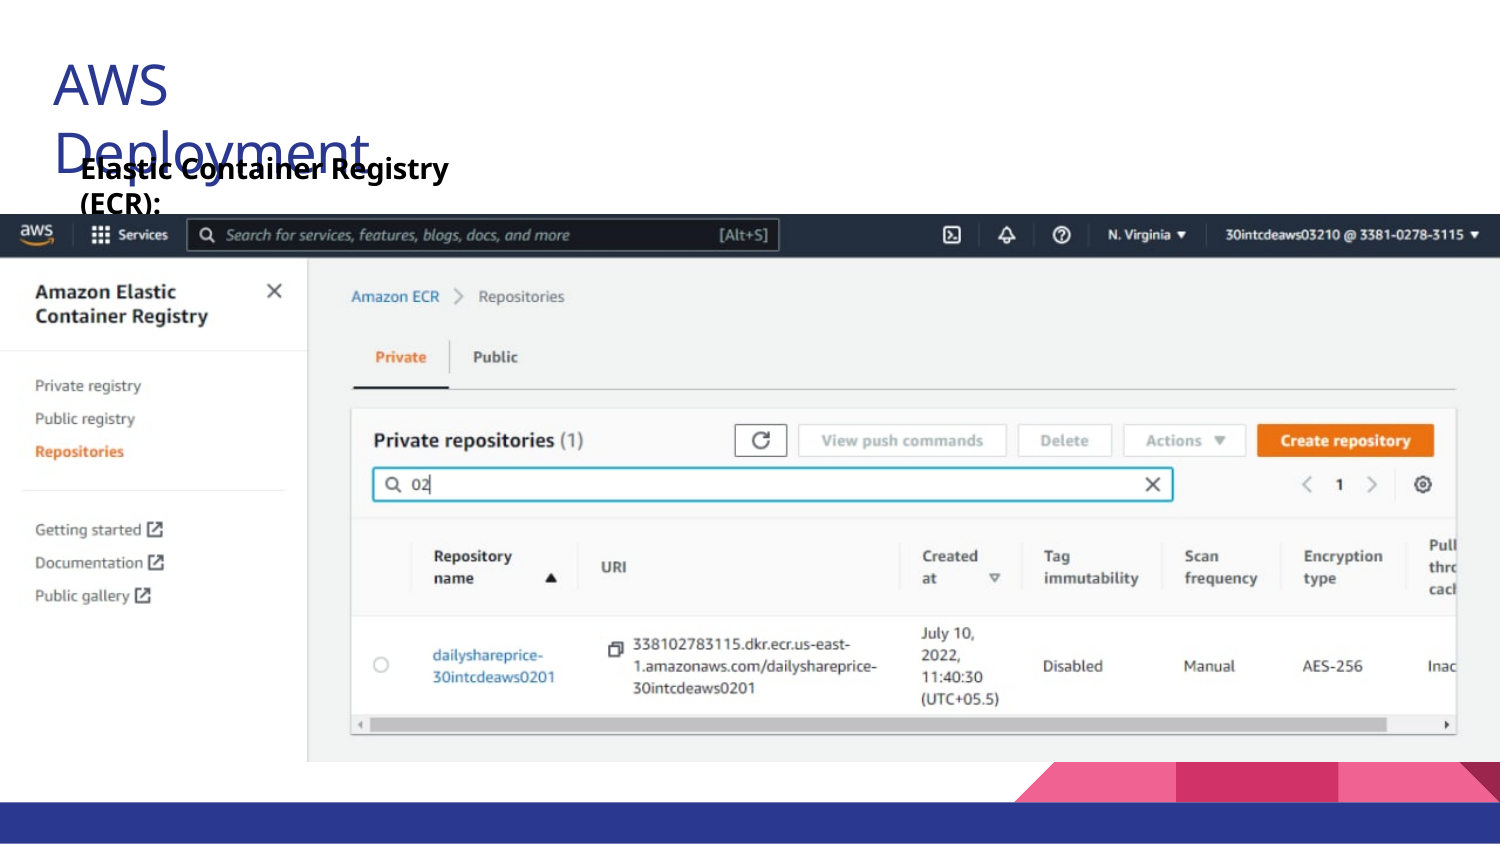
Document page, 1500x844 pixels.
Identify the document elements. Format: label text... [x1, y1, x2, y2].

text_box AWS Deployment [51, 47, 487, 185]
picture [0, 214, 1500, 762]
text_box Elastic Container Registry (ECR): [77, 148, 513, 213]
